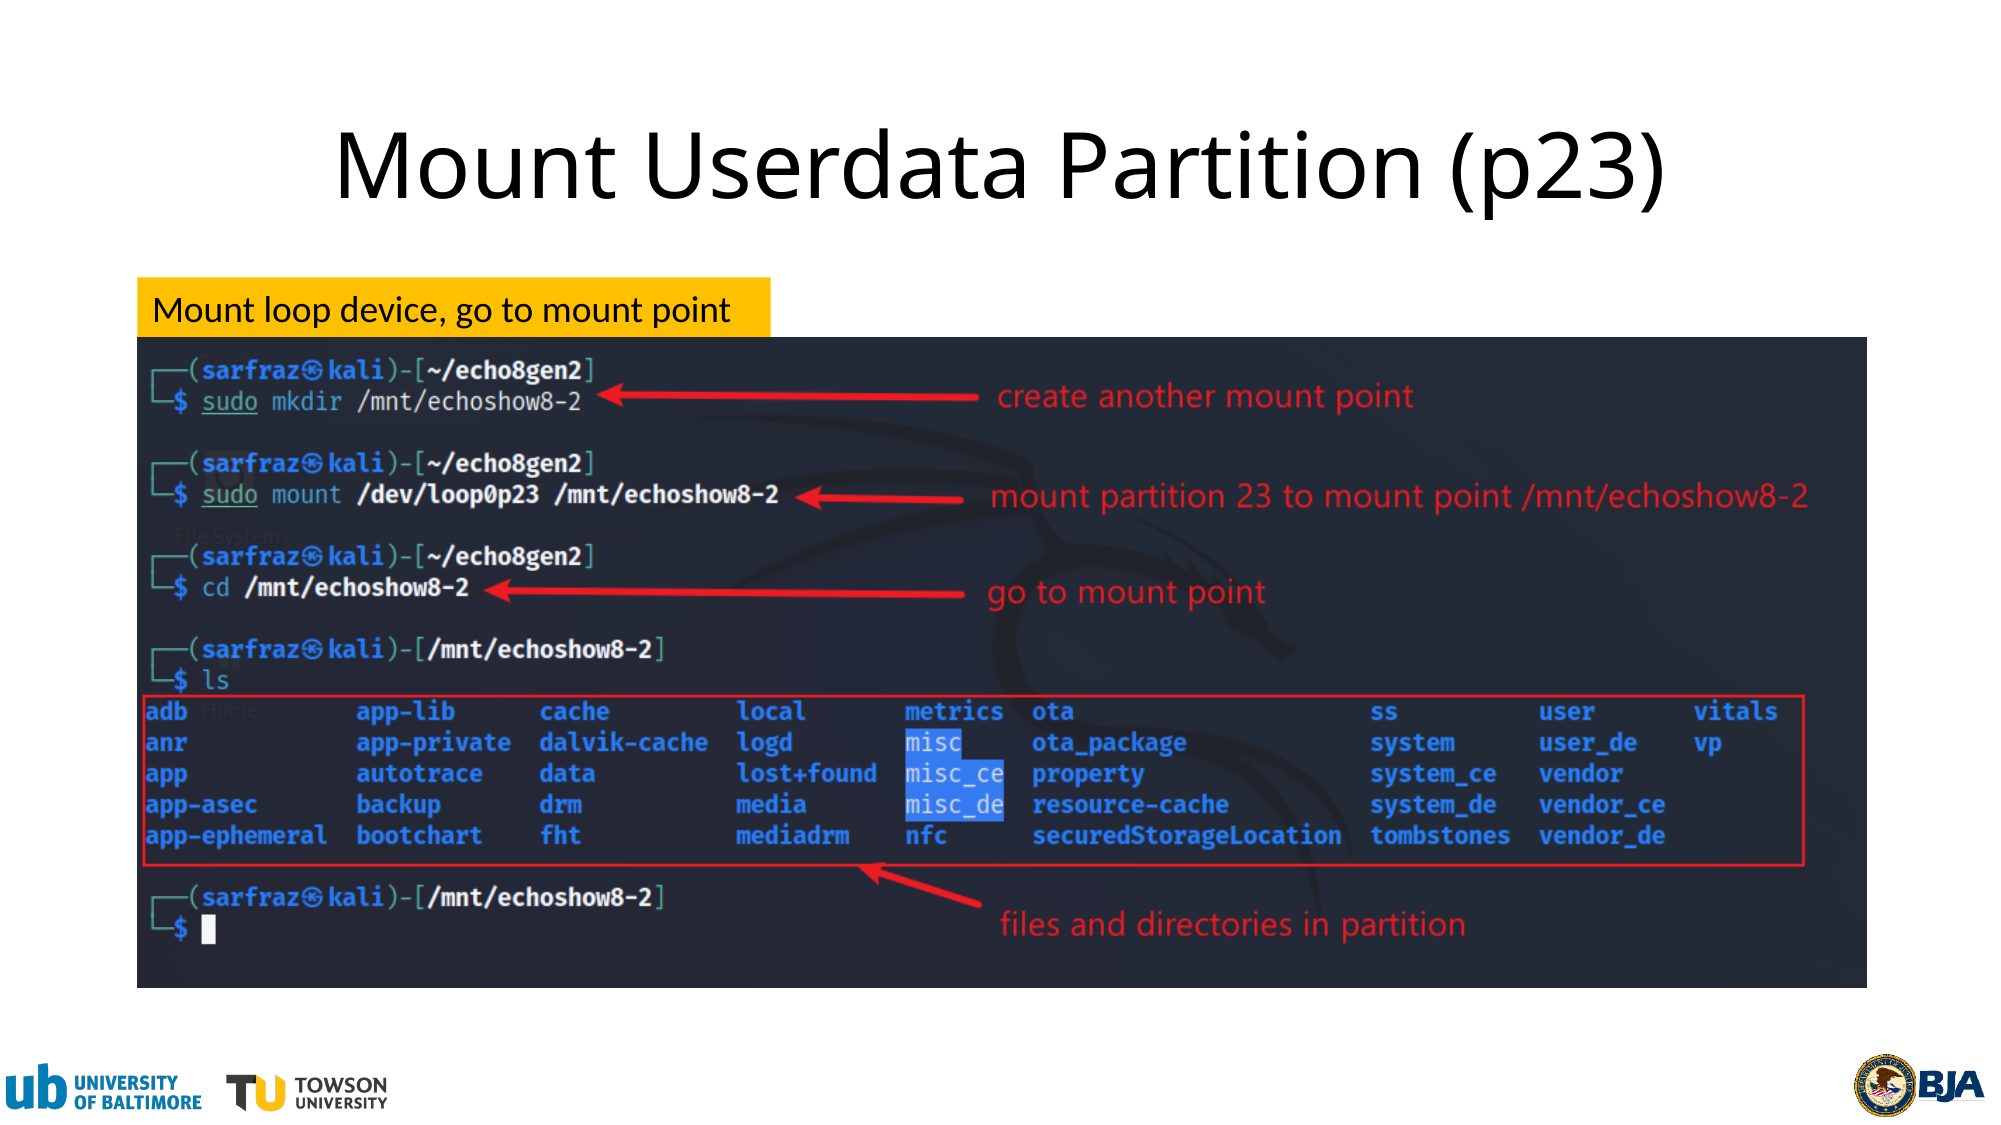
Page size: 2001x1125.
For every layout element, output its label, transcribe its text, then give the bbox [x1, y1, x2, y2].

picture [137, 337, 1867, 988]
text_box Mount loop device, go to mount point [137, 277, 771, 337]
picture [0, 1031, 407, 1125]
picture [1854, 1054, 1986, 1117]
title Mount Userdata Partition (p23) [137, 59, 1863, 278]
